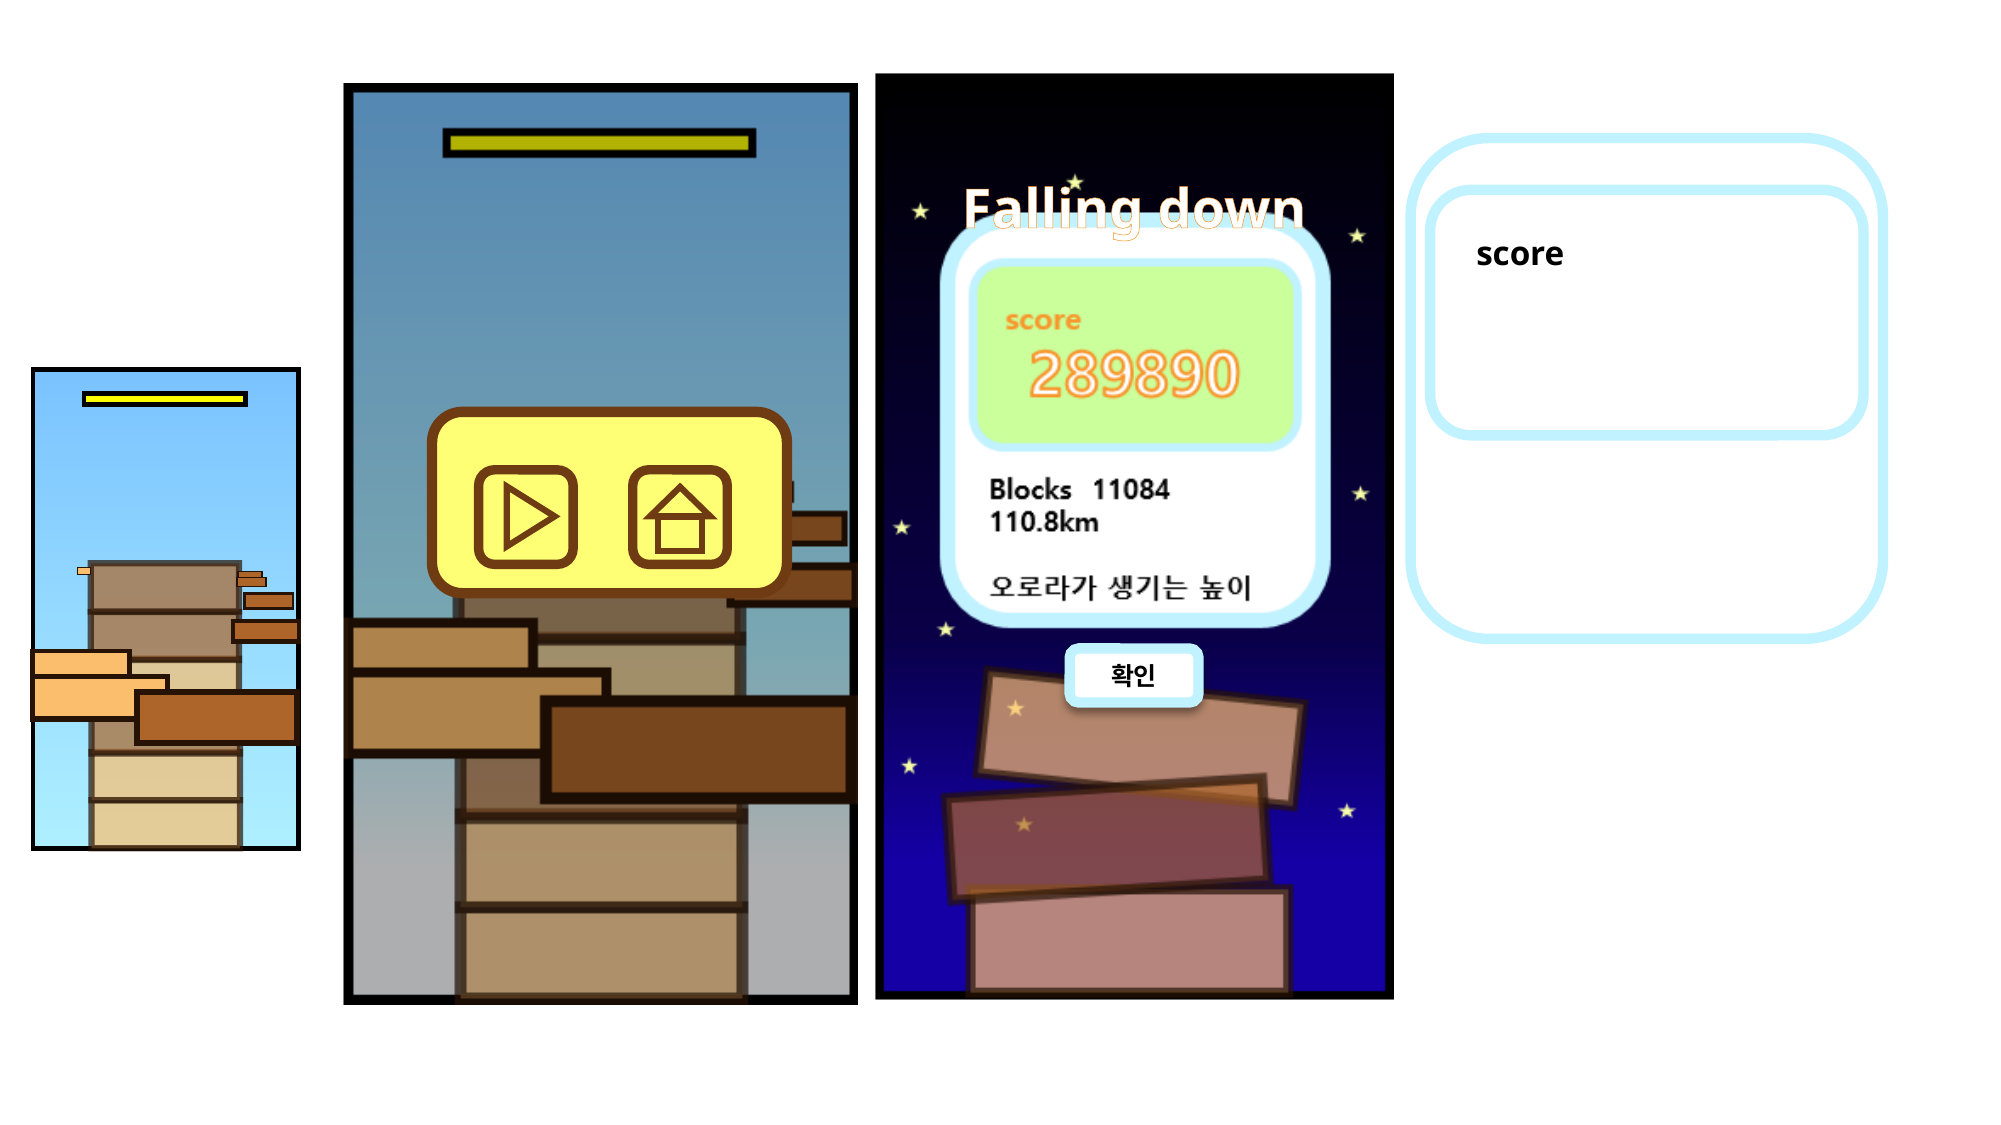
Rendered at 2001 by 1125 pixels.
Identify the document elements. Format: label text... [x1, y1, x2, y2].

text_box [237, 571, 263, 576]
text_box [77, 566, 91, 576]
text_box [32, 720, 91, 849]
text_box [91, 720, 241, 754]
text_box [90, 562, 240, 612]
picture [874, 72, 1394, 1005]
text_box [90, 612, 240, 661]
text_box [32, 369, 300, 650]
text_box [31, 650, 130, 683]
text_box [240, 642, 300, 849]
text_box [232, 620, 300, 642]
text_box score [1429, 188, 1865, 437]
picture [342, 83, 858, 1005]
text_box [91, 801, 241, 849]
text_box [236, 576, 267, 588]
text_box [91, 754, 241, 801]
text_box [244, 592, 294, 610]
text_box [130, 661, 240, 691]
text_box [83, 392, 247, 405]
text_box [136, 691, 298, 744]
text_box [32, 675, 169, 720]
text_box [1409, 136, 1885, 640]
